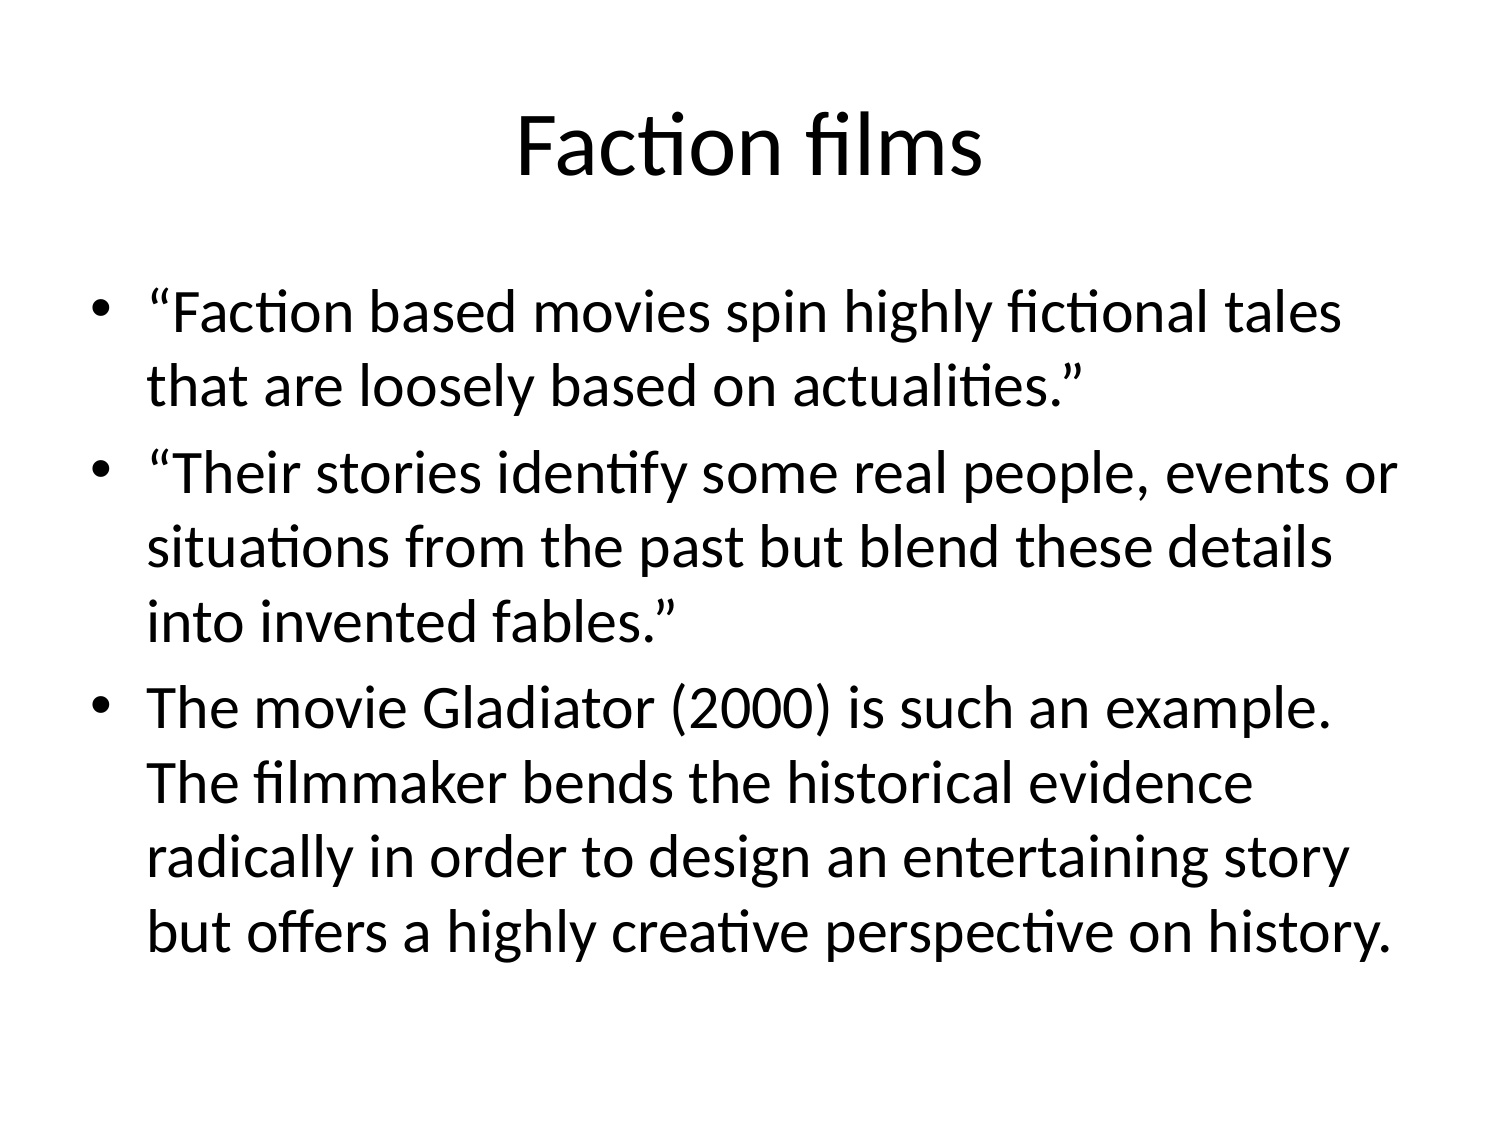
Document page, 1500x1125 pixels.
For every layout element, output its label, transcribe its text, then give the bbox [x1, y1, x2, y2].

list “Faction based movies spin highly fictional tales that are loosely based on actualities.” “Their stories identify some real people, events or situations from the past but blend these details into invented fables.” The movie Gladiator (2000) is such an example. The filmmaker bends the historical evidence radically in order to design an entertaining story but offers a highly creative perspective on history. [75, 262, 1425, 1005]
title Faction films [75, 45, 1425, 233]
